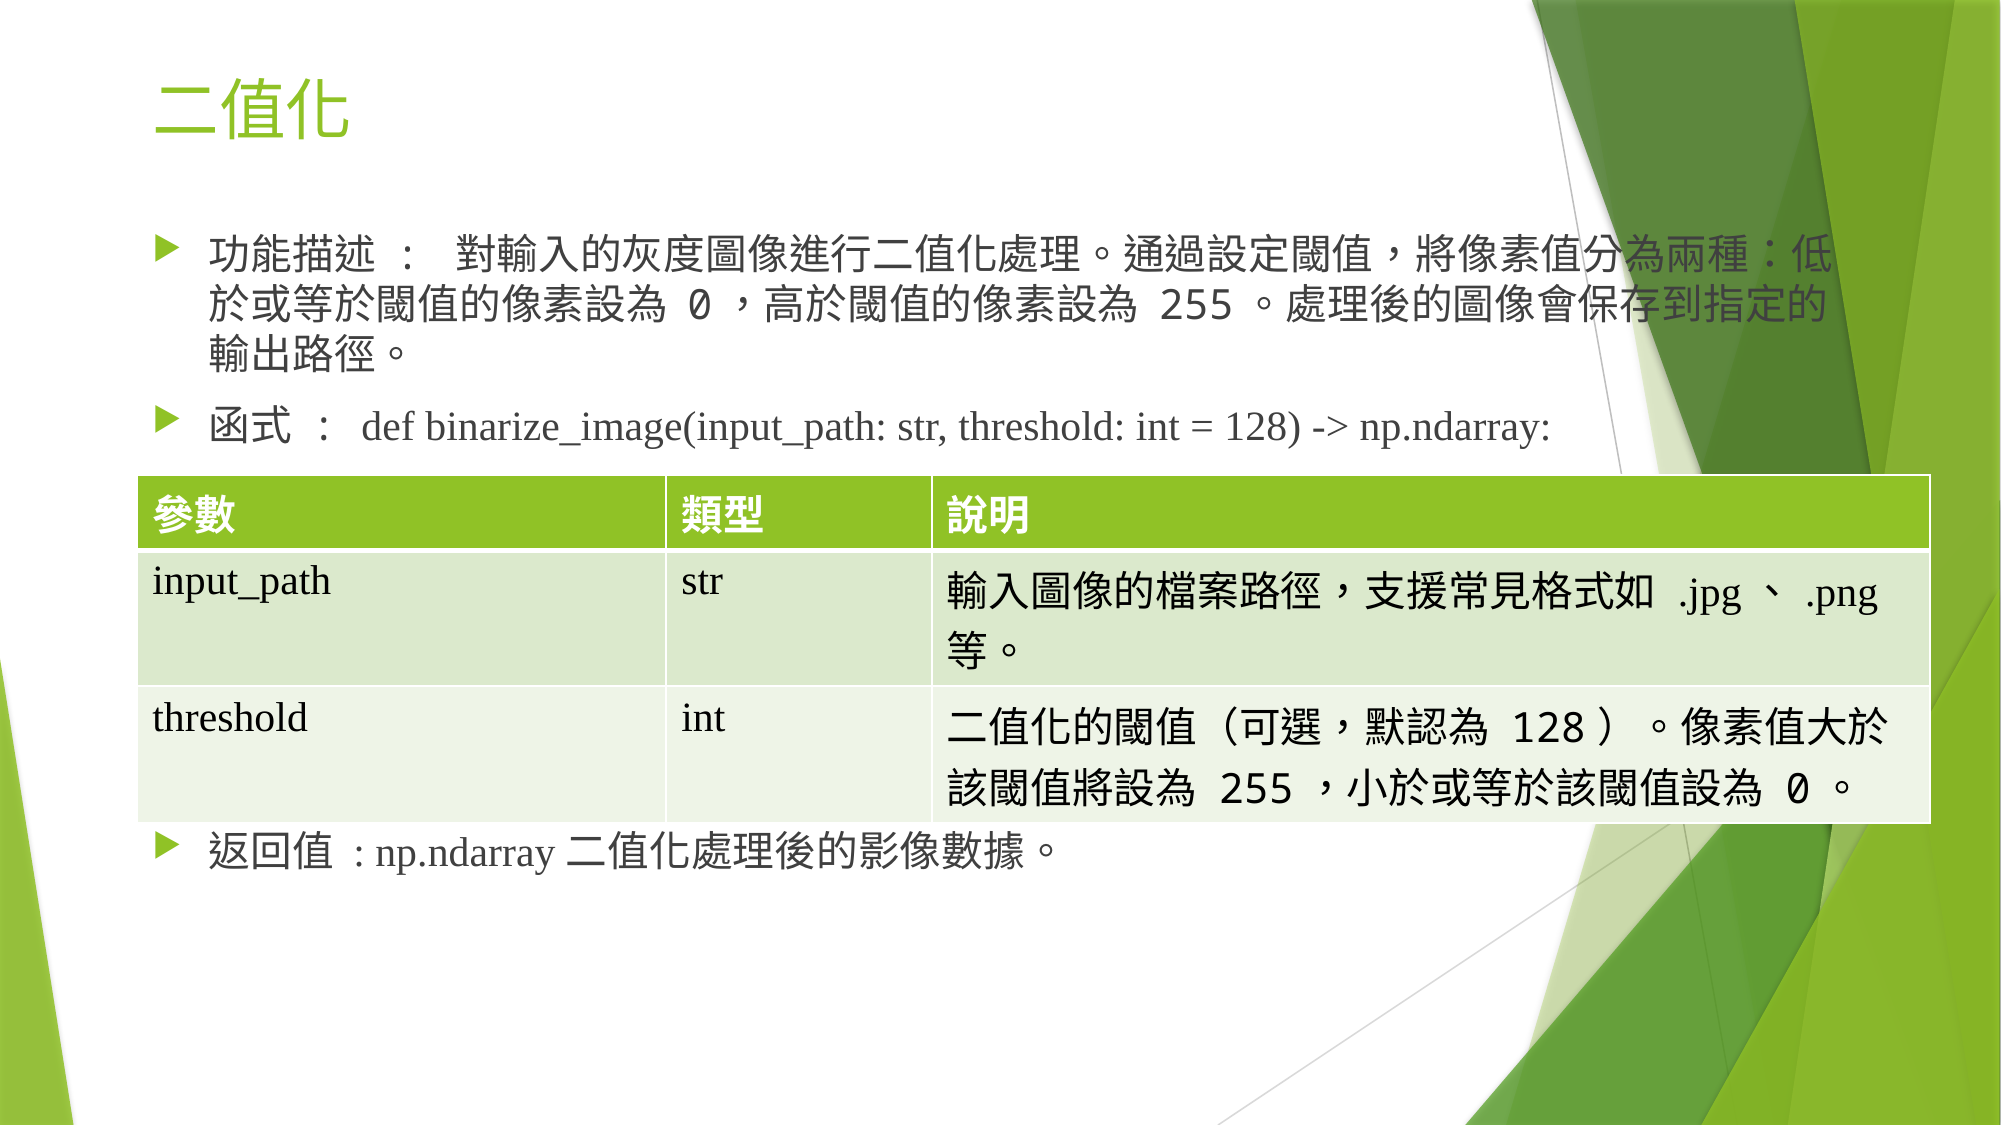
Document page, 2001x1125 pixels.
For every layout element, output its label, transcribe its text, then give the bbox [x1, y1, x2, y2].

table_cell 輸入圖像的檔案路徑，支援常見格式如 .jpg、.png 等。 [933, 553, 1929, 685]
table_header 說明 [933, 476, 1929, 548]
table_cell 二值化的閾值（可選，默認為 128）。像素值大於該閾值將設為 255，小於或等於該閾值設為 0。 [933, 687, 1929, 822]
list 功能描述 : 對輸入的灰度圖像進行二值化處理。通過設定閾值，將像素值分為兩種：低於或等於閾值的像素設為 0，高於閾值的像素設為 255。處理後的圖像會保存到指定的輸出路徑。 函式 : def binarize_image(input_path: str, threshold: int = 128) -> np.ndarray: 返回值 : np.ndarray二值化處理後的影像數據。 [137, 824, 1863, 935]
table_cell input_path [138, 553, 665, 685]
table_header 參數 [138, 476, 665, 548]
table_cell threshold [138, 687, 665, 822]
table_header 類型 [667, 476, 931, 548]
title 二值化 [137, 59, 1863, 220]
table_cell str [667, 553, 931, 685]
table_cell int [667, 687, 931, 822]
list 功能描述 : 對輸入的灰度圖像進行二值化處理。通過設定閾值，將像素值分為兩種：低於或等於閾值的像素設為 0，高於閾值的像素設為 255。處理後的圖像會保存到指定的輸出路徑。 函式 : def binarize_image(input_path: str, threshold: int = 128) -> np.ndarray: 返回值 : np.ndarray二值化處理後的影像數據。 [137, 220, 1863, 474]
